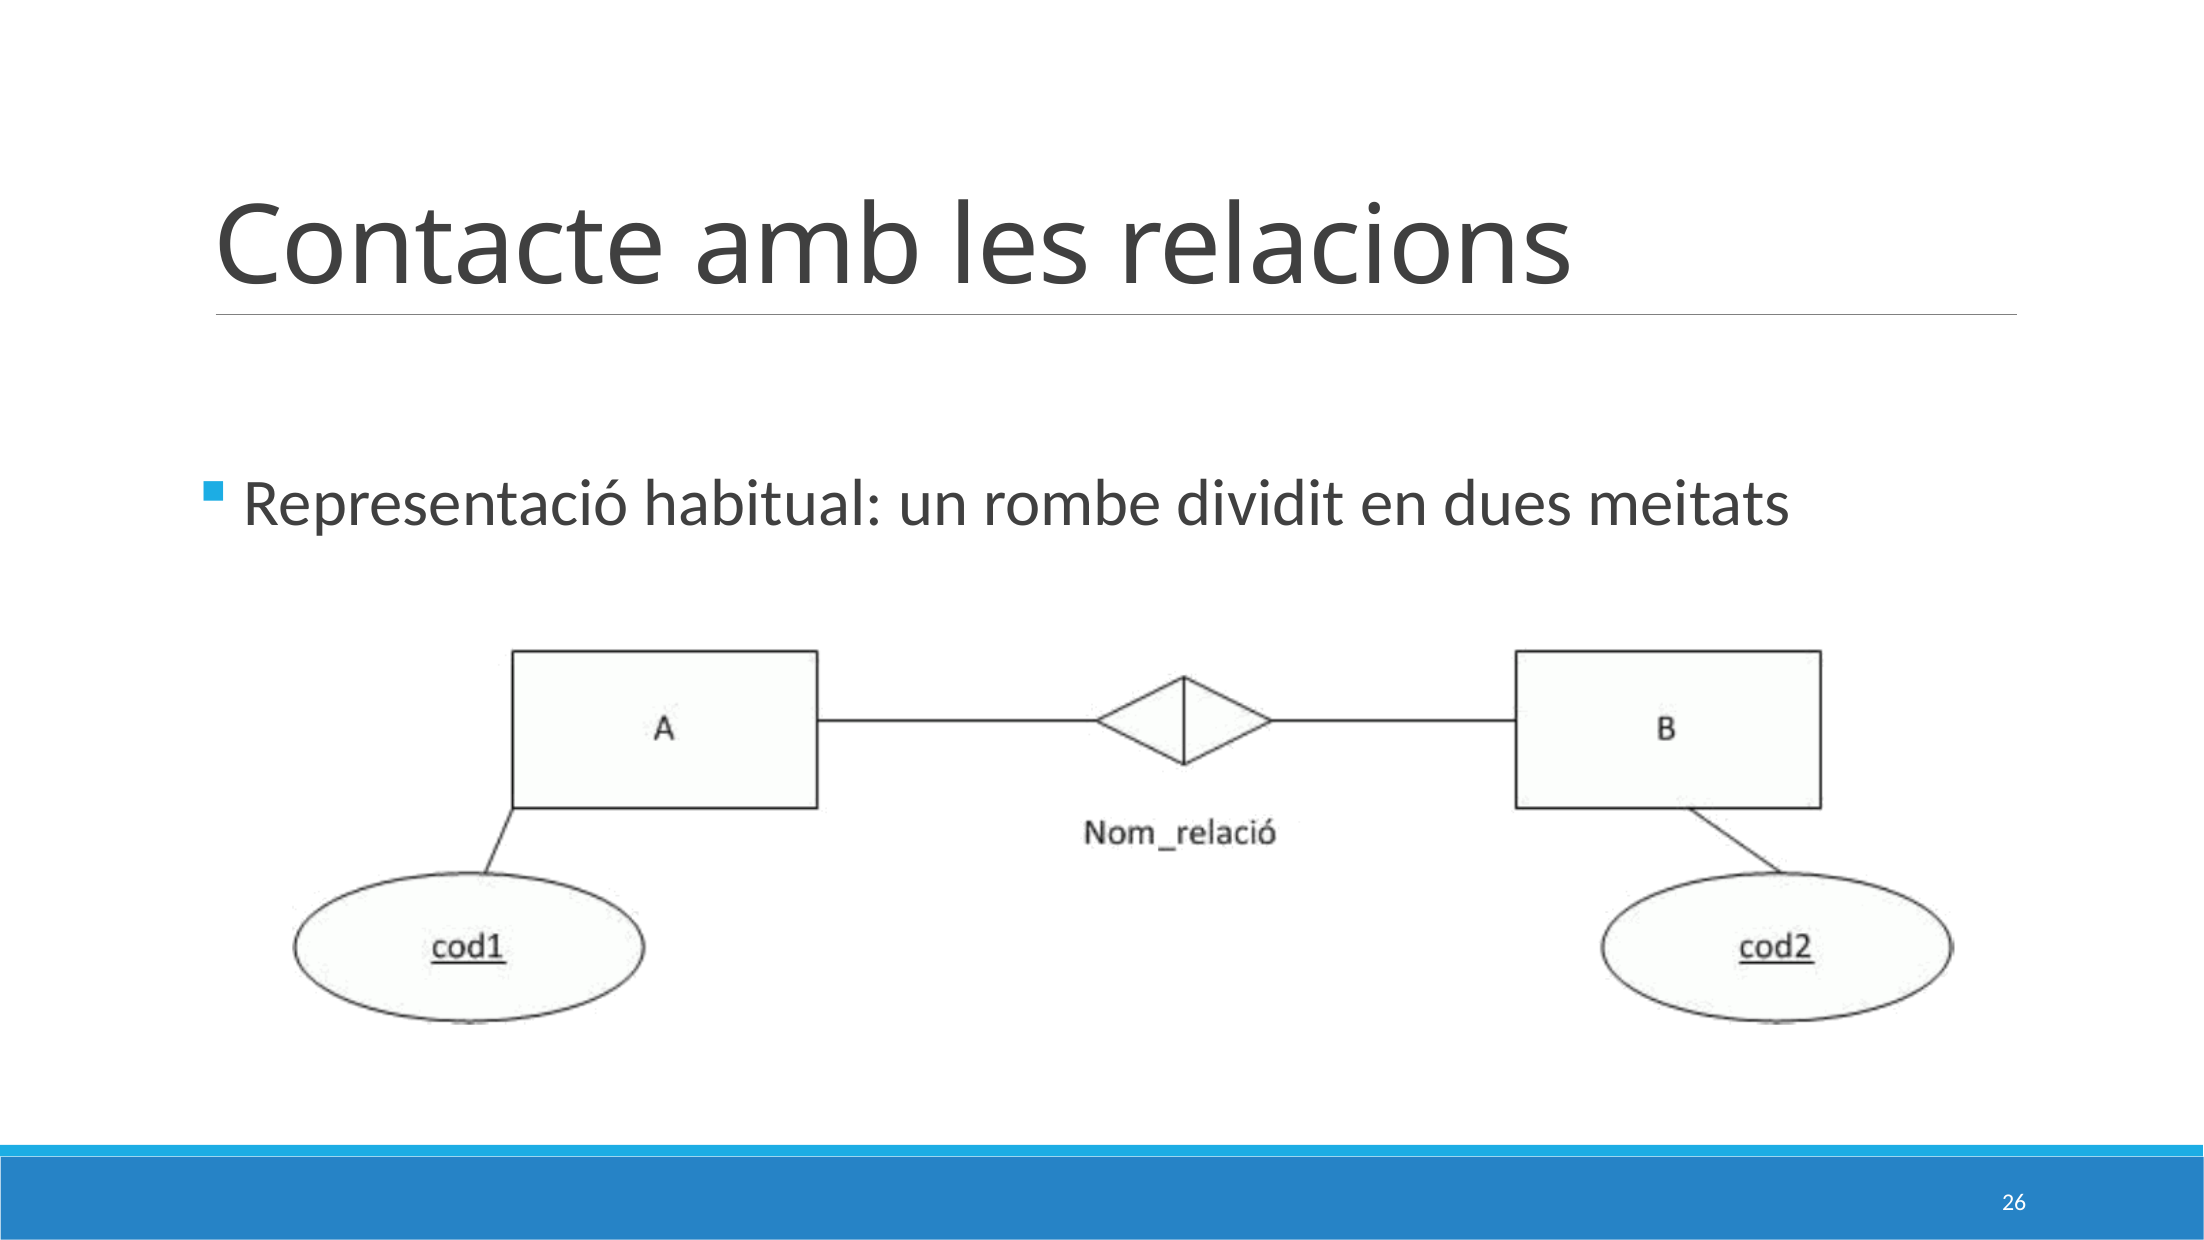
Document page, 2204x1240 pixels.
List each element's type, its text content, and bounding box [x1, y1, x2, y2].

list Representació habitual: un rombe dividit en dues meitats [198, 333, 2017, 1061]
title Contacte amb les relacions [198, 51, 2017, 314]
slide_number 26 [1789, 1167, 2027, 1234]
picture [271, 607, 1987, 1071]
